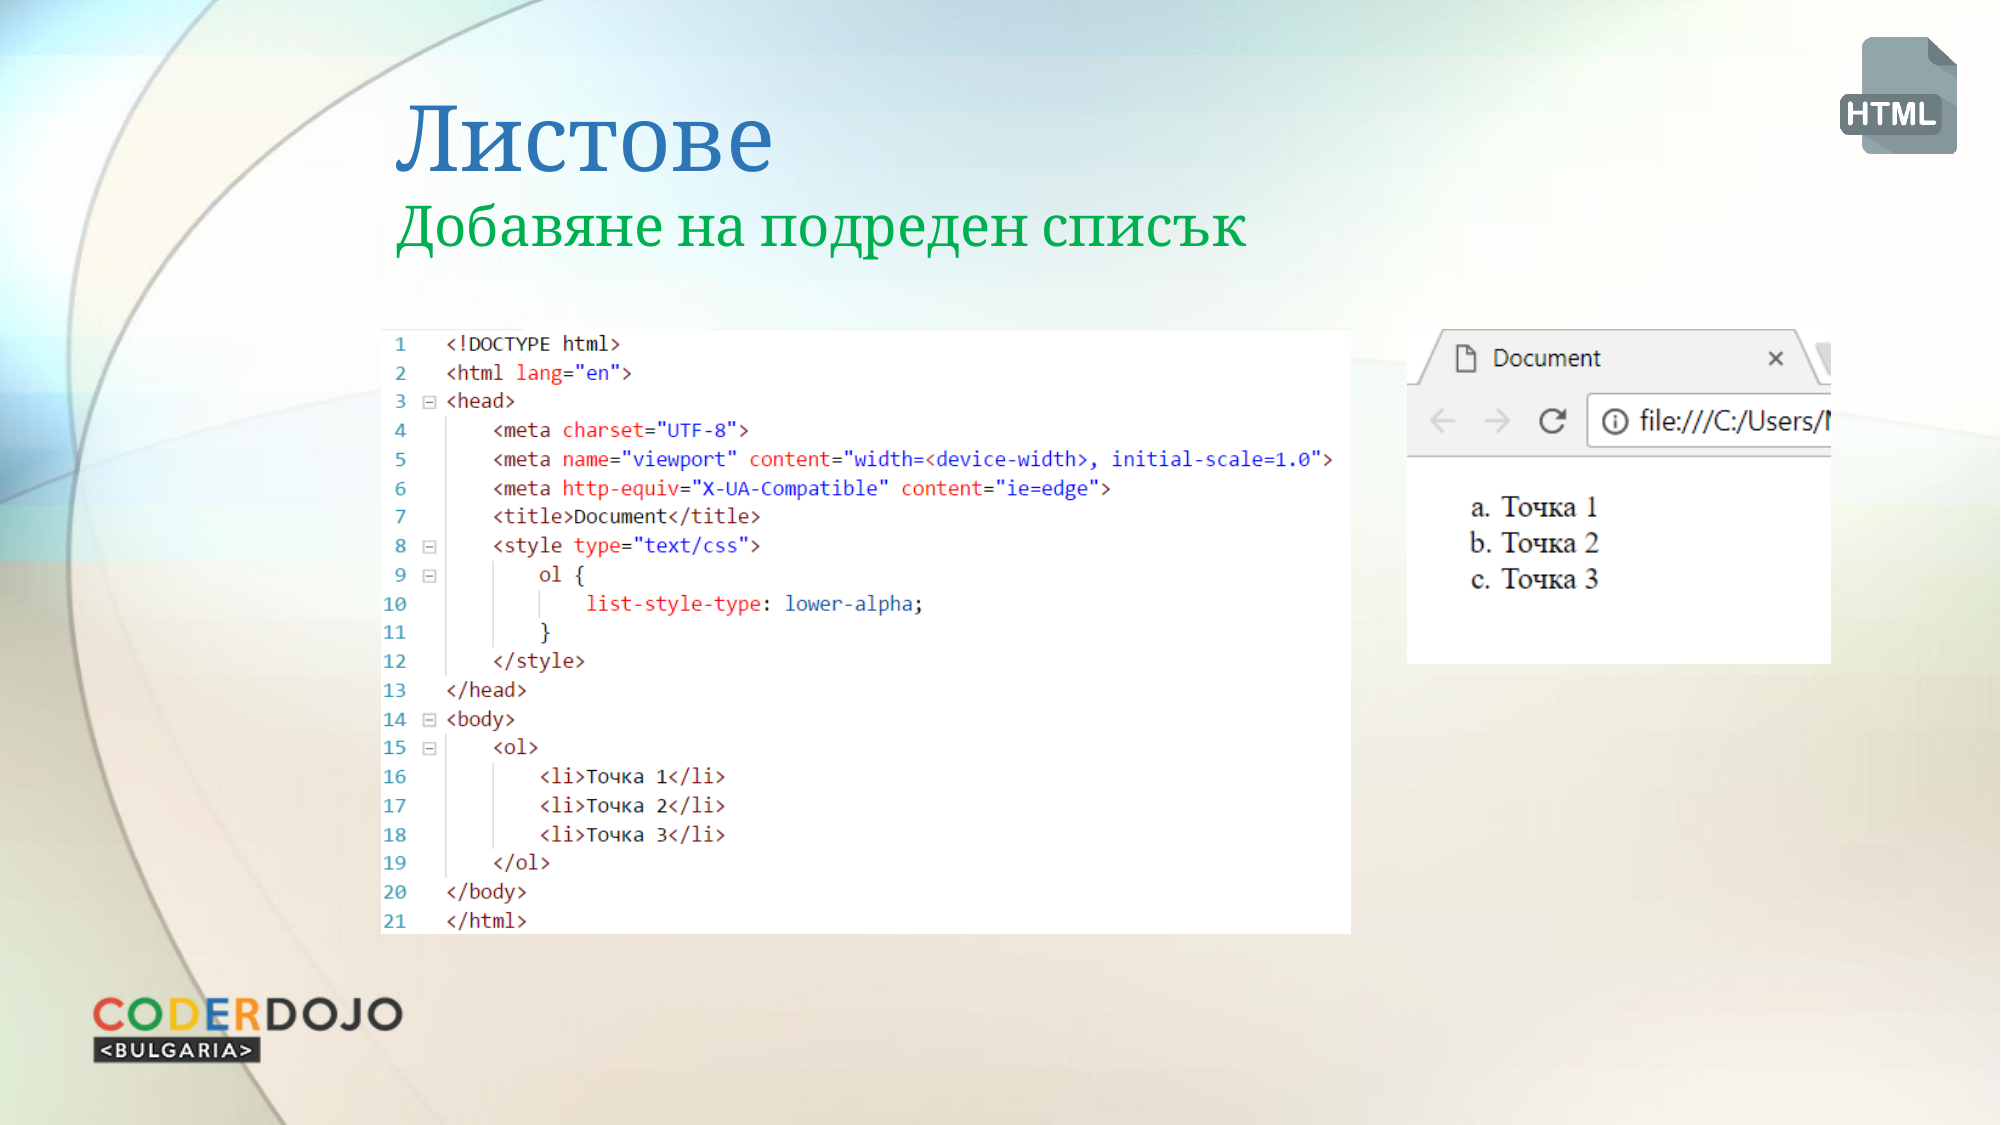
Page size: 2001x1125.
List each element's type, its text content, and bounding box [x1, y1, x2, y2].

title Листове Добавяне на подреден списък [381, 59, 1863, 278]
picture [0, 0, 2001, 1125]
